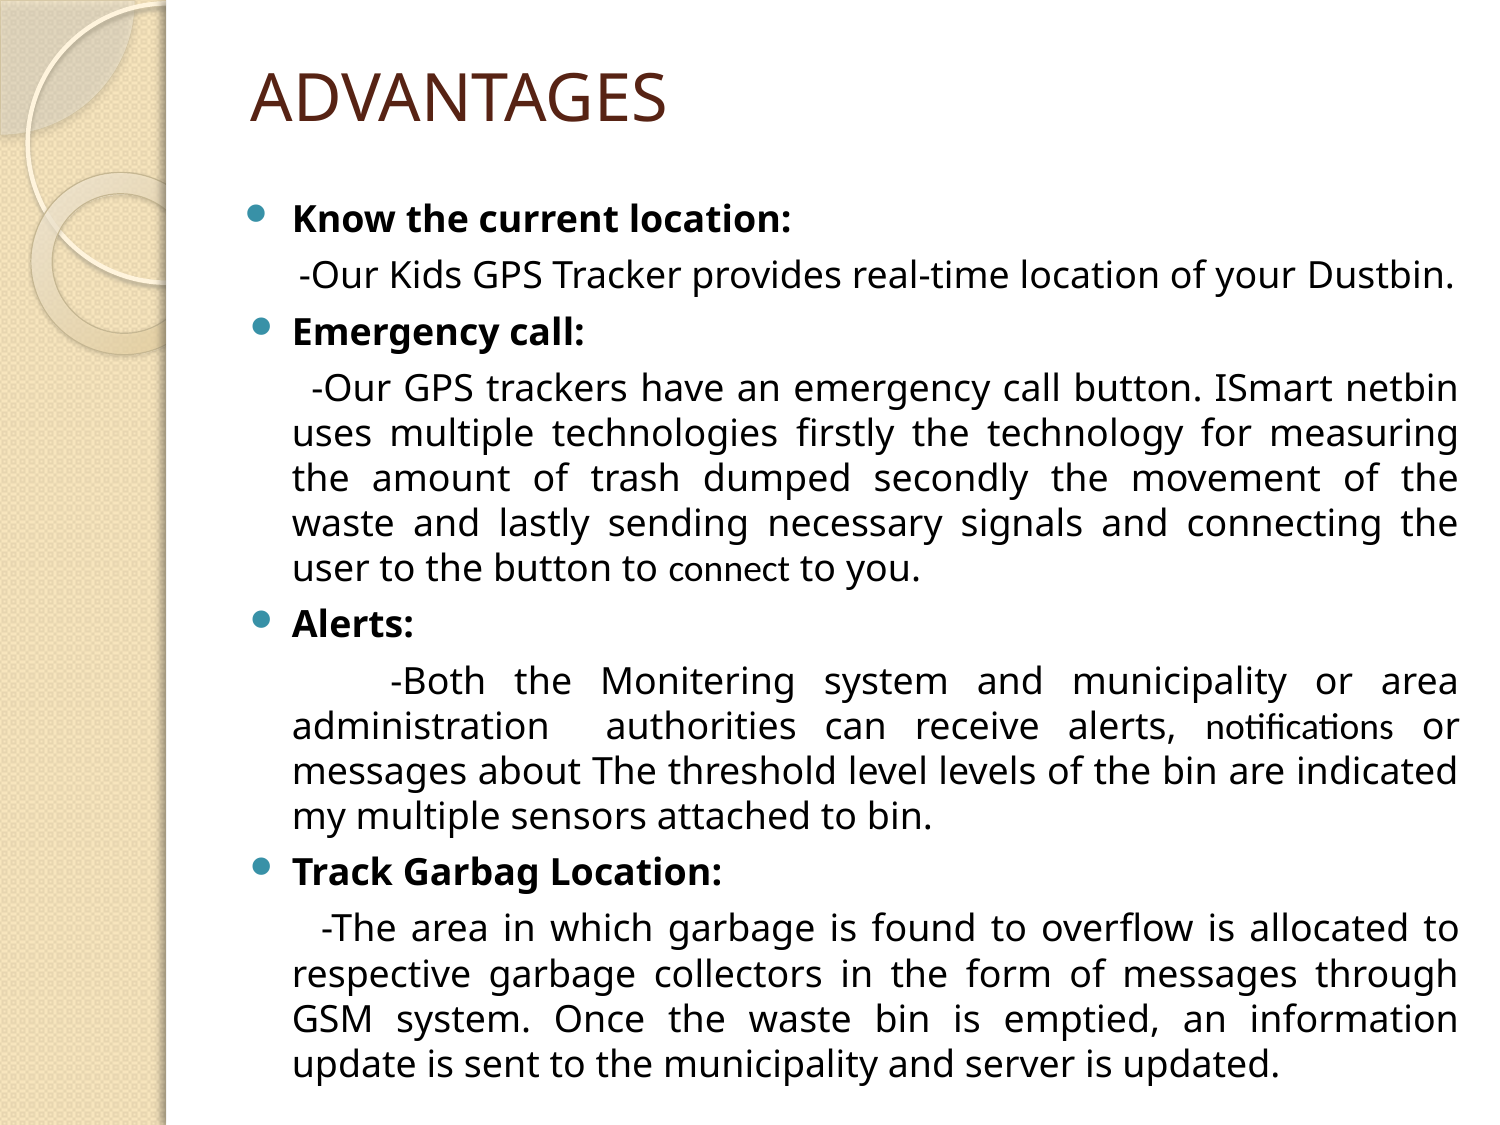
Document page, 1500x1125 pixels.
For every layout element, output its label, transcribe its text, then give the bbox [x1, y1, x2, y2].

list Know the current location: -Our Kids GPS Tracker provides real-time location of your Dustbin. Emergency call: -Our GPS trackers have an emergency call button. ISmart netbin uses multiple technologies firstly the technology for measuring the amount of trash dumped secondly the movement of the waste and lastly sending necessary signals and connecting the user to the button to connect to you. Alerts: -Both the Monitering system and municipality or area administration authorities can receive alerts, notiﬁcations or messages about The threshold level levels of the bin are indicated my multiple sensors attached to bin. Track Garbag Location: -The area in which garbage is found to overflow is allocated to respective garbage collectors in the form of messages through GSM system. Once the waste bin is emptied, an information update is sent to the municipality and server is updated. [222, 187, 1476, 1113]
title ADVANTAGES [235, 1, 1466, 187]
